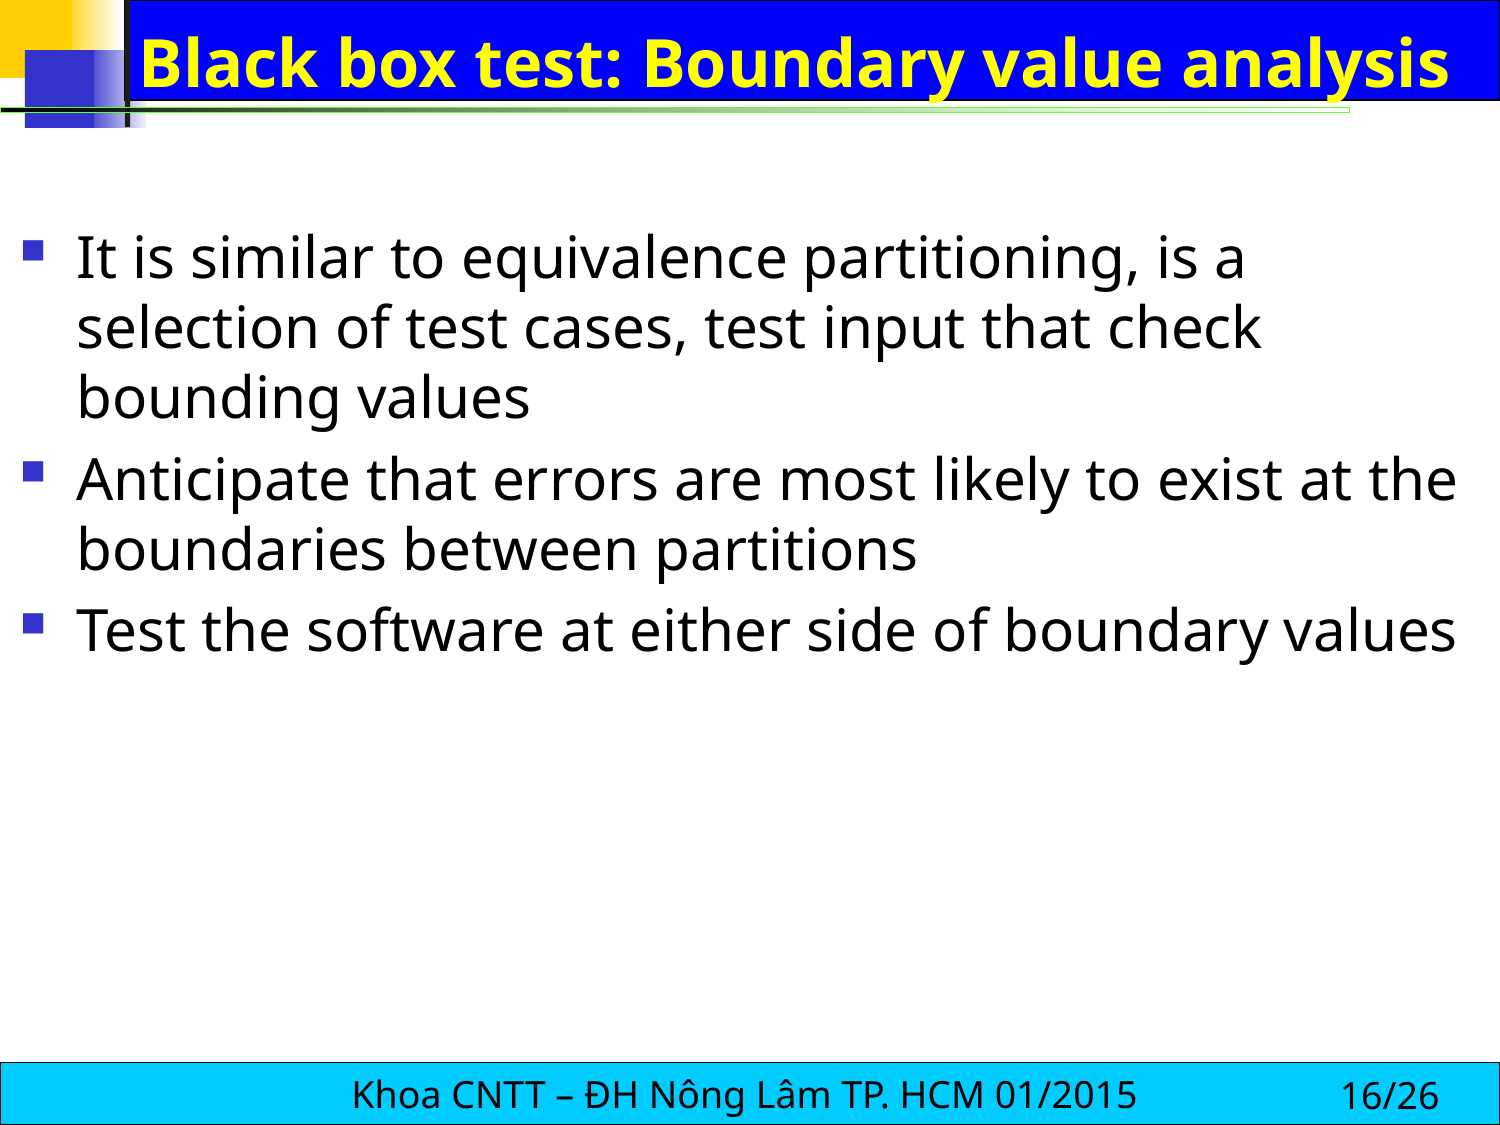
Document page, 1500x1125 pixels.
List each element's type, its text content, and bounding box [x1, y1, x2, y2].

title Black box test: Boundary value analysis [123, 0, 1500, 109]
list It is similar to equivalence partitioning, is a selection of test cases, test input that check bounding values Anticipate that errors are most likely to exist at the boundaries between partitions Test the software at either side of boundary values [4, 212, 1481, 888]
